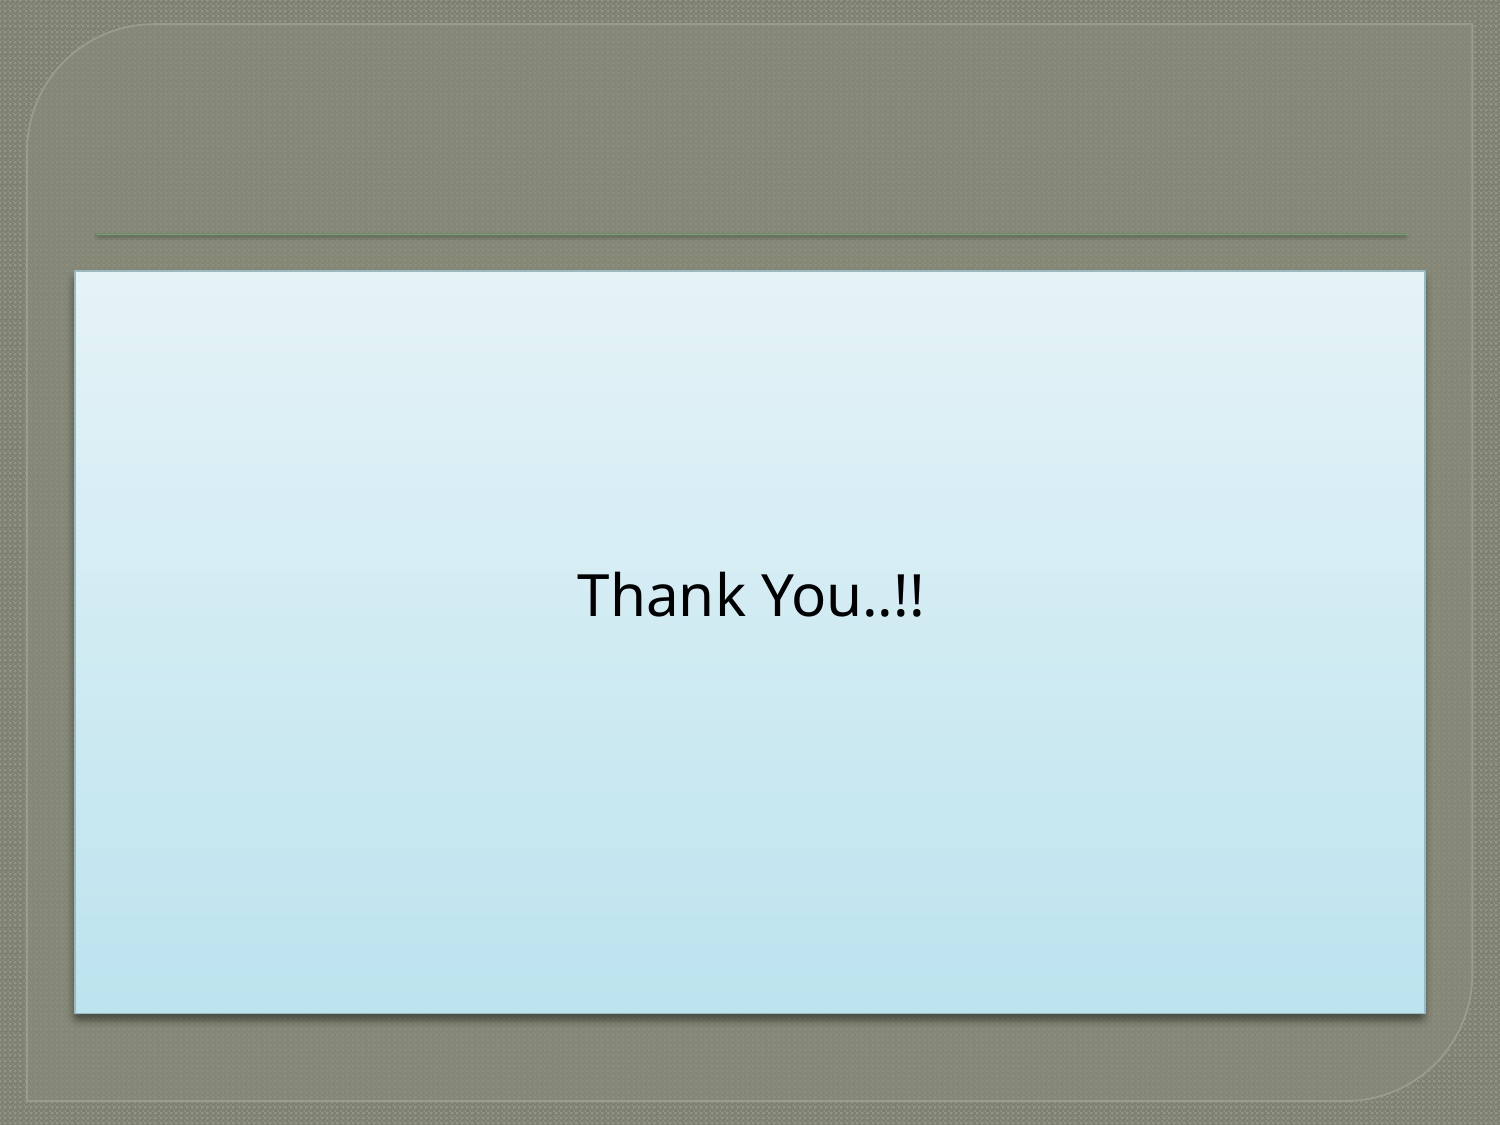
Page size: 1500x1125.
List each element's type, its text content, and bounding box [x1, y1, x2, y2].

list Thank You..!! [74, 270, 1426, 1014]
